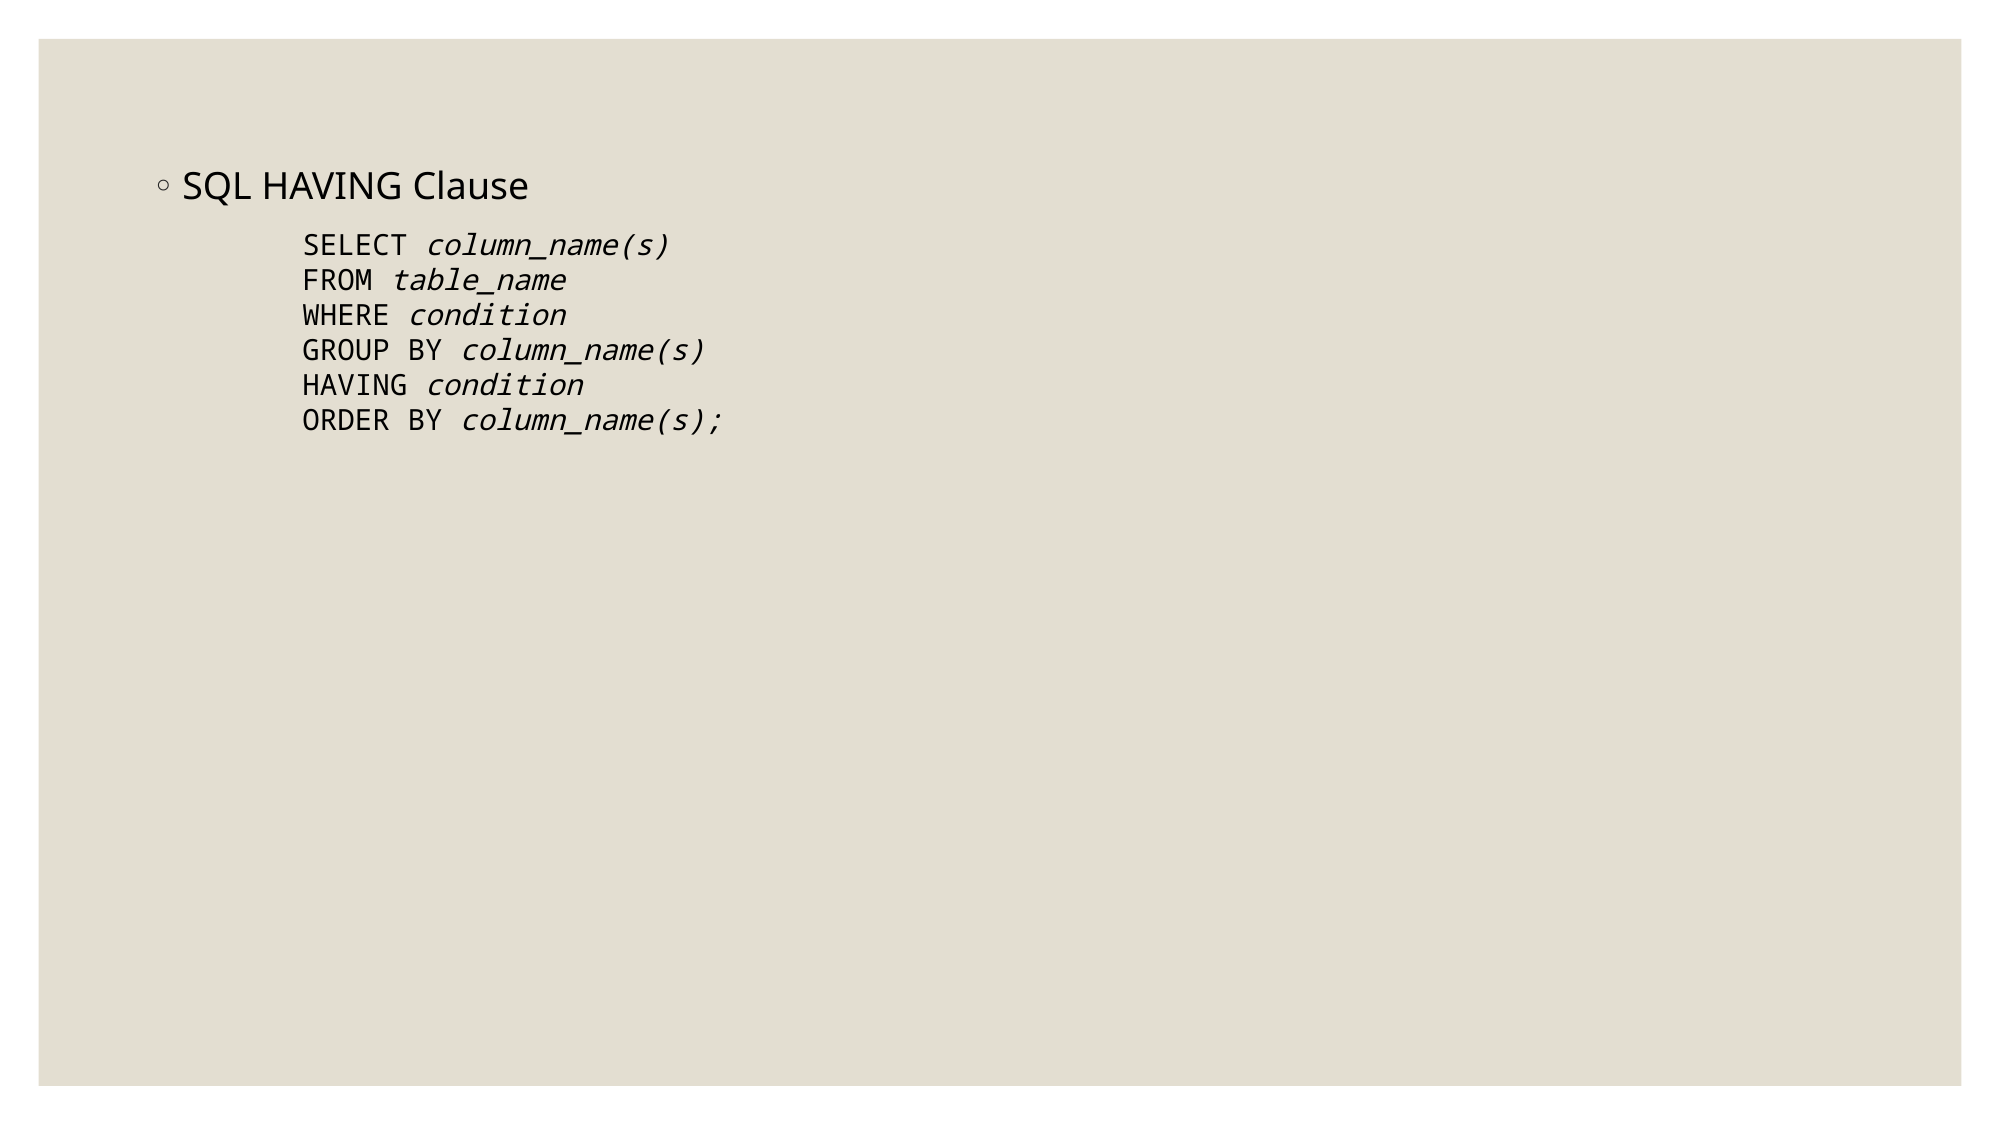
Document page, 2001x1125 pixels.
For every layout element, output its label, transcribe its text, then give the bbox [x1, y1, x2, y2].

list SQL HAVING Clause SELECT column_name(s) FROM table_name WHERE condition GROUP BY column_name(s) HAVING condition ORDER BY column_name(s); [137, 90, 1863, 1014]
